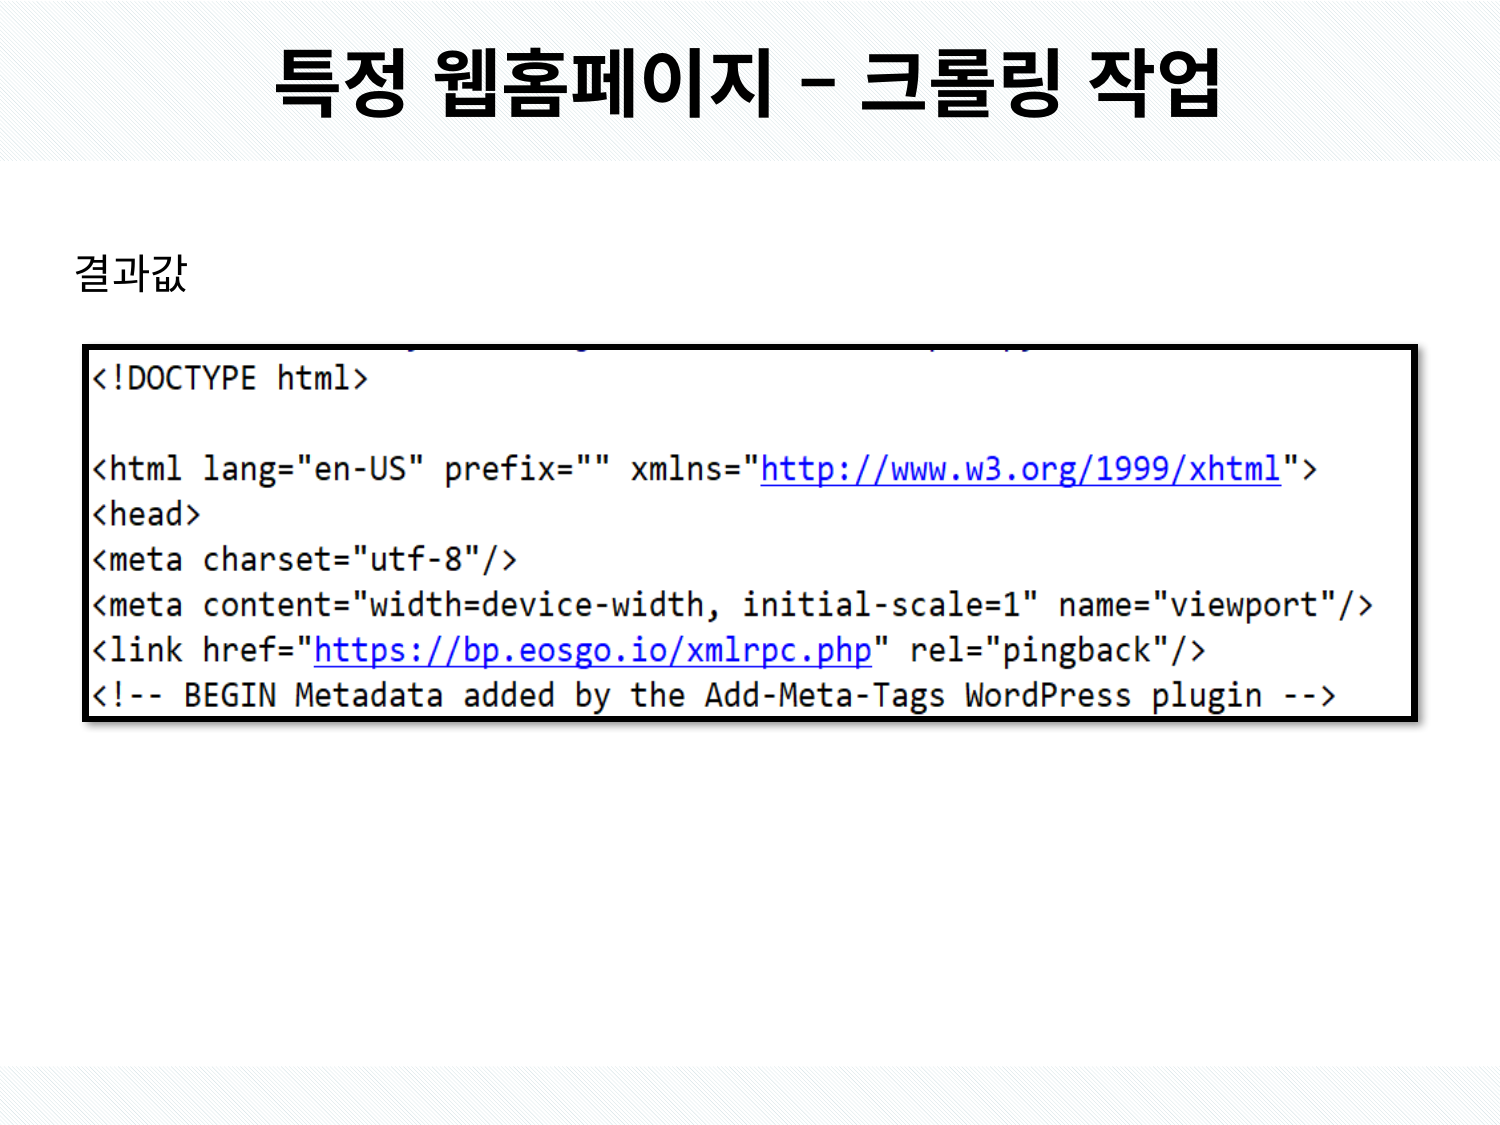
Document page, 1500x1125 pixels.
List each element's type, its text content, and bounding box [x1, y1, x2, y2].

picture [88, 349, 1412, 717]
text_box 결과값 [58, 240, 1442, 856]
title 특정 웹홈페이지 – 크롤링 작업 [0, 1, 1500, 161]
